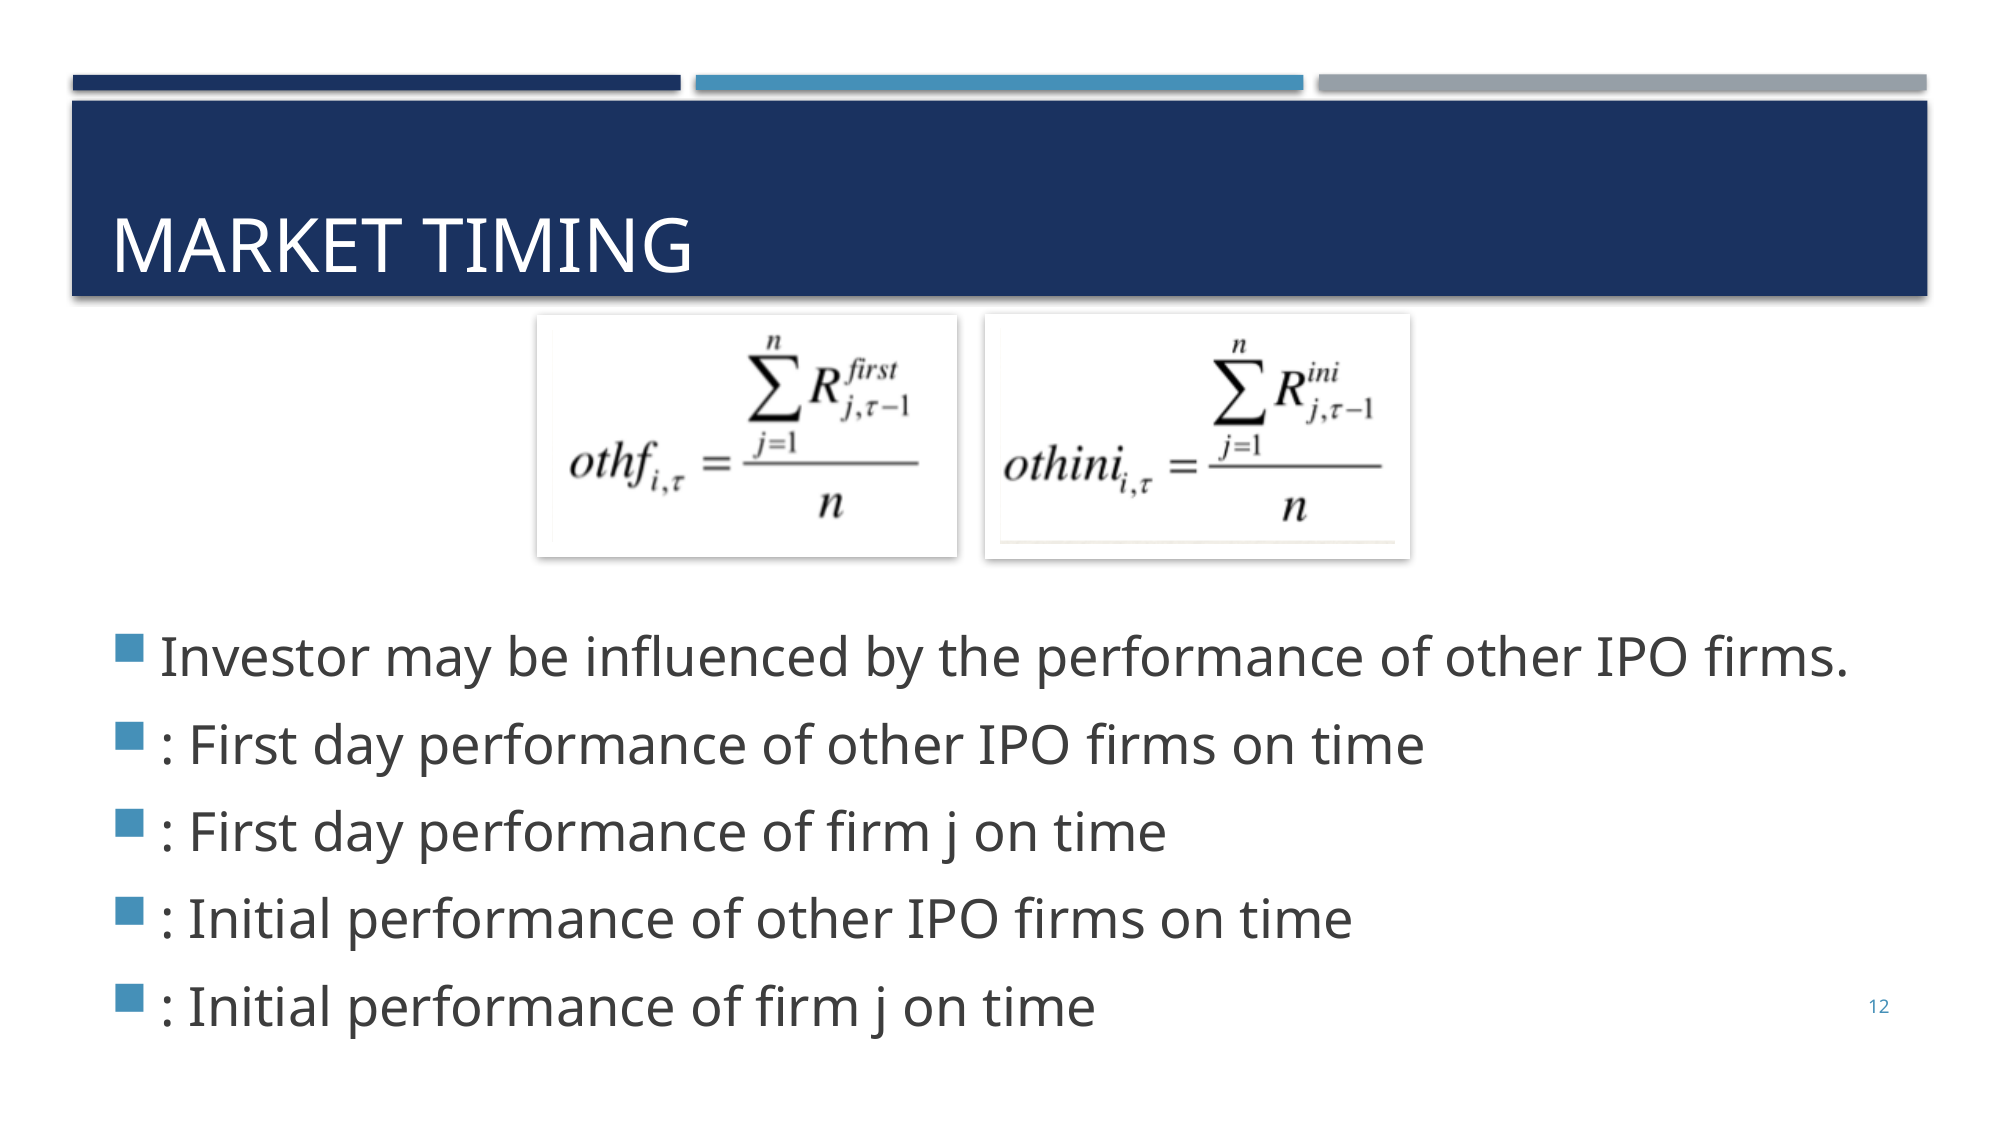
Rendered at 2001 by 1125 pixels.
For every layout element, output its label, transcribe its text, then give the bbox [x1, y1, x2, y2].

picture [999, 327, 1396, 545]
slide_number 12 [1732, 977, 1905, 1037]
picture [551, 329, 943, 543]
title Market timing [95, 128, 1905, 295]
